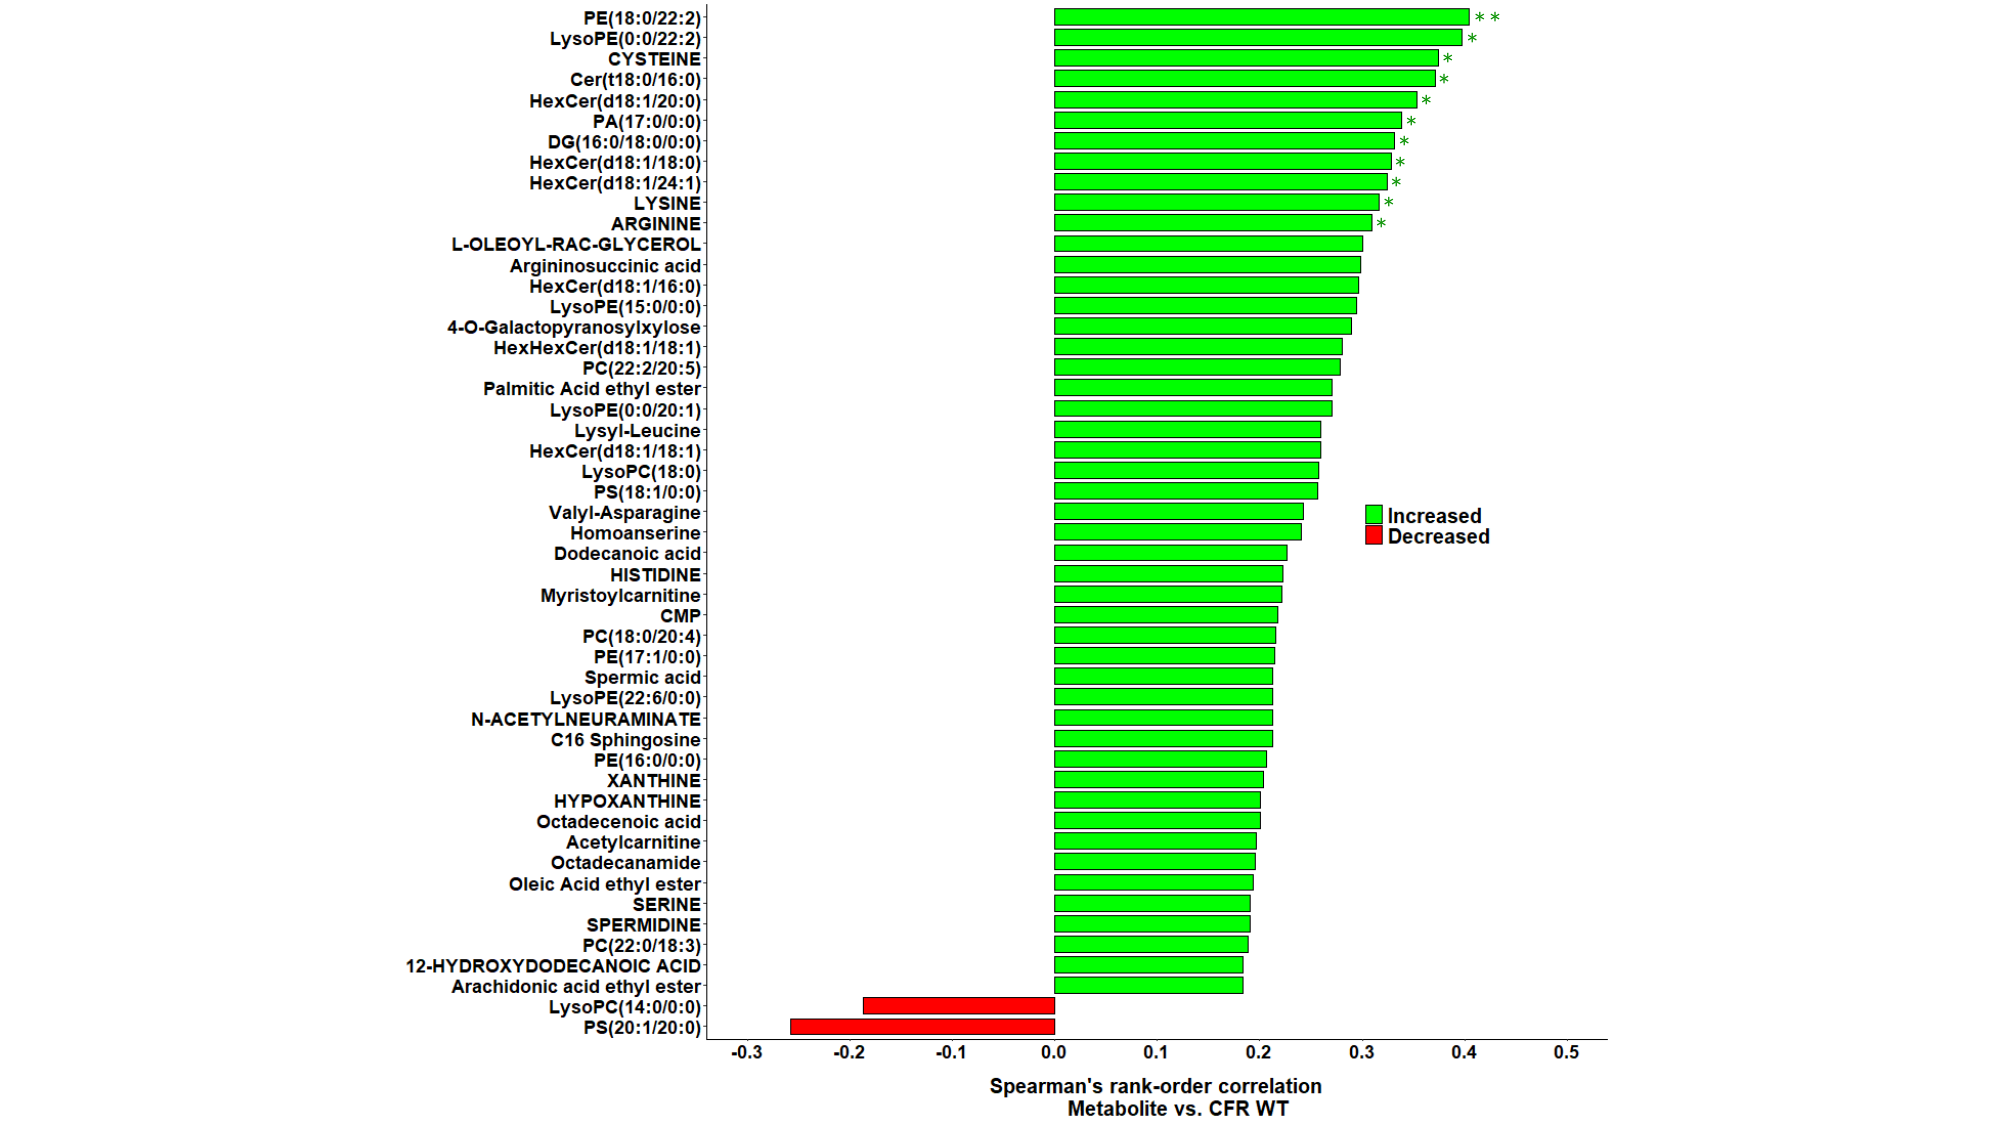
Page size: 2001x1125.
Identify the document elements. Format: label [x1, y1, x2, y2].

picture [386, 0, 1614, 1125]
